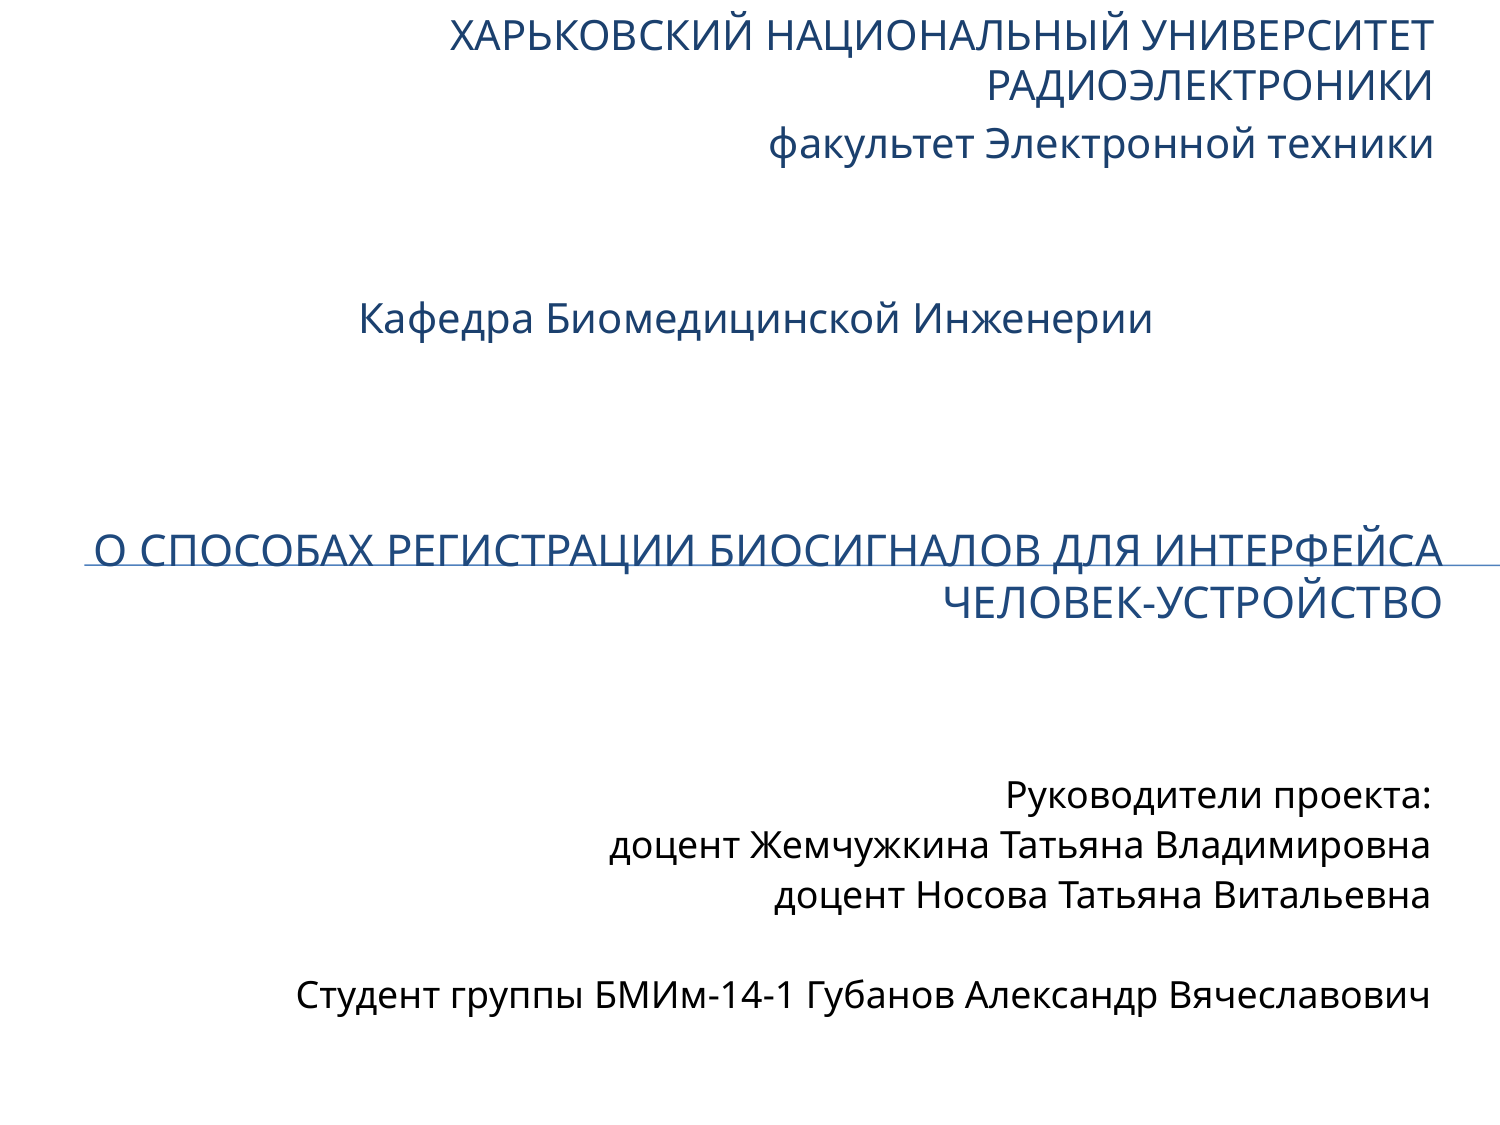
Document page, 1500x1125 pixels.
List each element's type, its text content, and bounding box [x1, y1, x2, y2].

list ХАРЬКОВСКИЙ НАЦИОНАЛЬНЫЙ УНИВЕРСИТЕТ РАДИОЭЛЕКТРОНИКИ факультет Электронной техники Кафедра Биомедицинской Инженерии [62, 30, 1451, 351]
title о Способах РЕГИСТРАЦИИ БИОСИГНАЛОВ ДЛЯ ИНТЕРФЕЙСА ЧЕЛОВЕК-УСТРОЙСТВО [48, 515, 1459, 646]
text_box Руководители проекта: доцент Жемчужкина Татьяна Владимировна доцент Носова Татьяна Витальевна Студент группы БМИм-14-1 Губанов Александр Вячеславович [88, 763, 1447, 1024]
